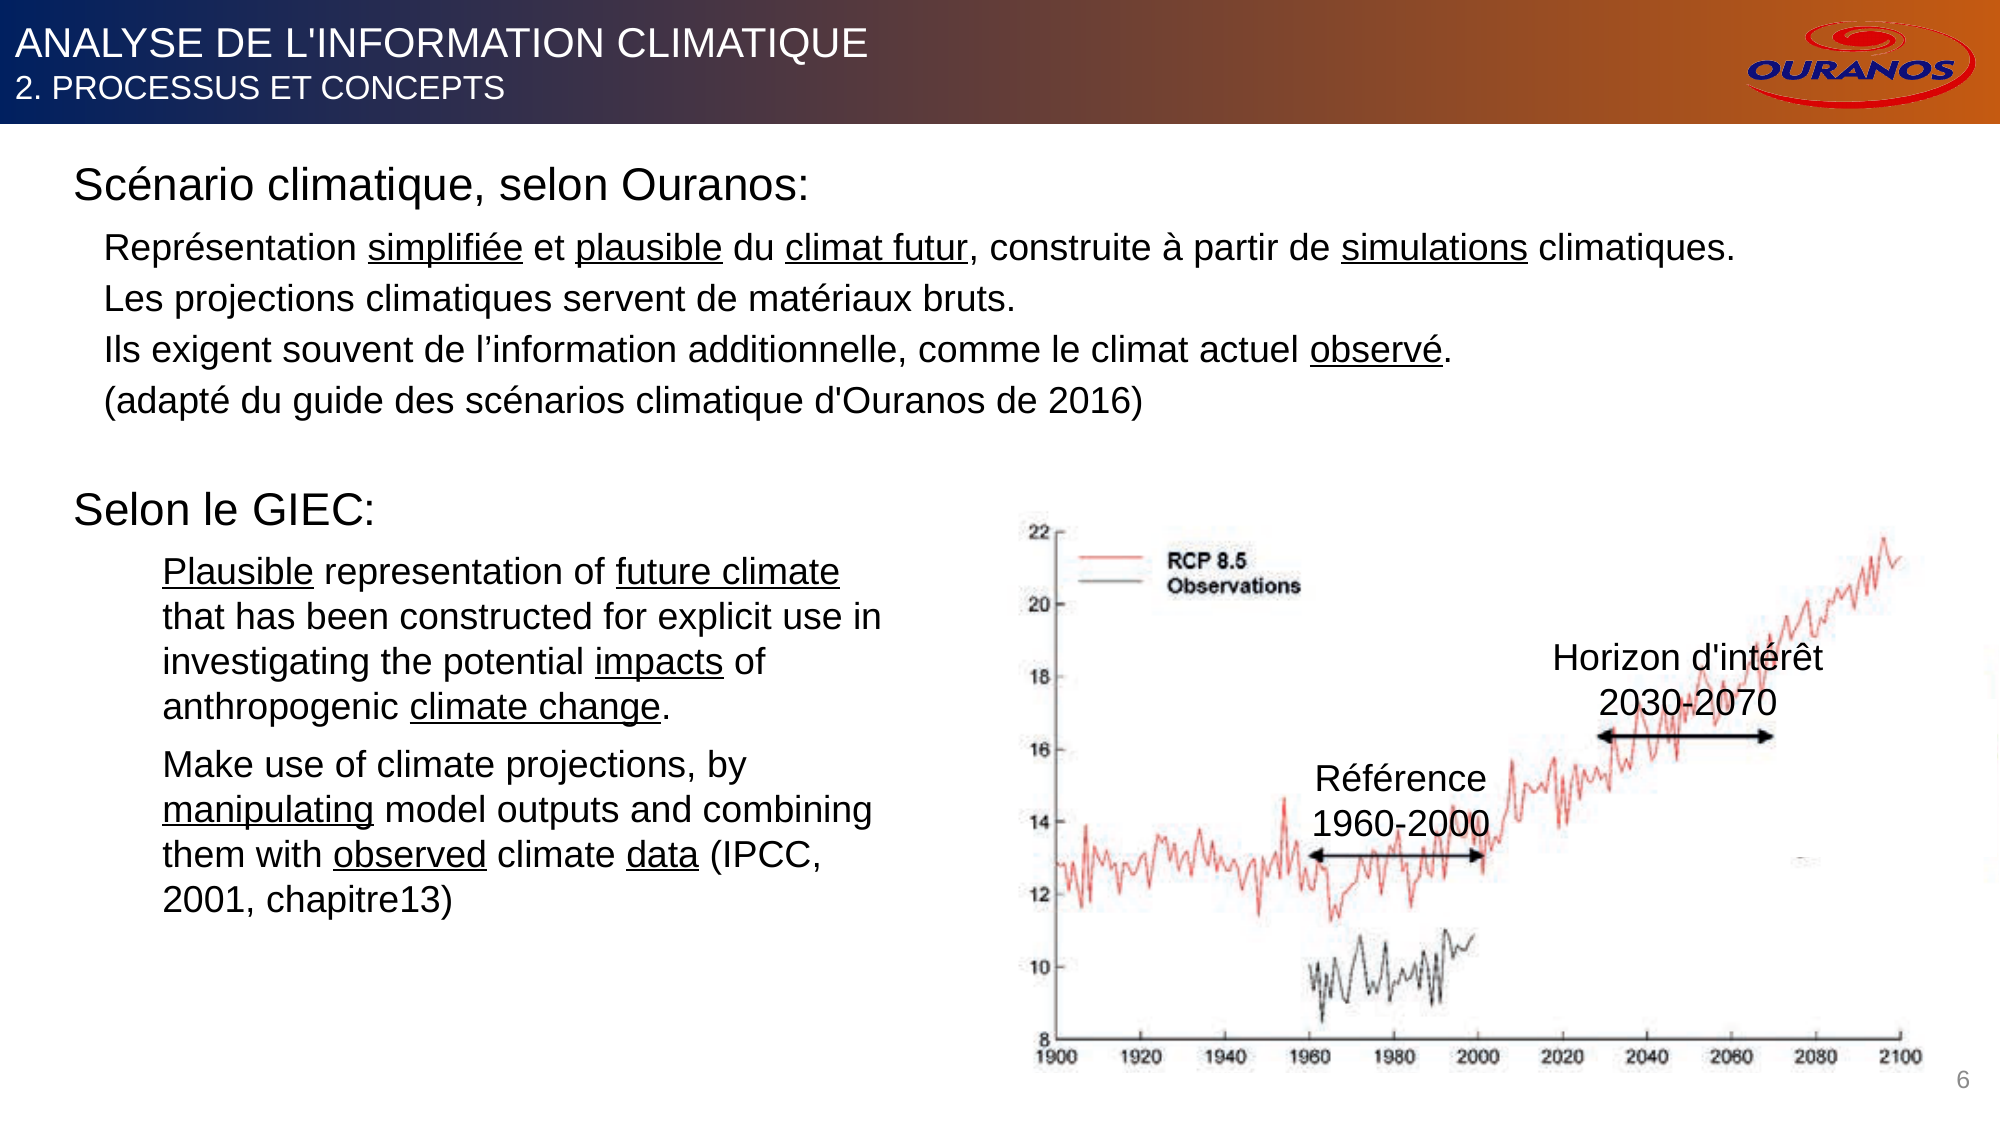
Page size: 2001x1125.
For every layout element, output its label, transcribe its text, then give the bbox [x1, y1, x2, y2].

text_box Selon le GIEC: Plausible representation of future climate that has been constructed for explicit use in investigating the potential impacts of anthropogenic climate change. Make use of climate projections, by manipulating model outputs and combining them with observed climate data (IPCC, 2001, chapitre13) [59, 472, 920, 928]
text_box Scénario climatique, selon Ouranos: Représentation simplifiée et plausible du climat futur, construite à partir de simulations climatiques. Les projections climatiques servent de matériaux bruts. Ils exigent souvent de l’information additionnelle, comme le climat actuel observé. (adapté du guide des scénarios climatique d'Ouranos de 2016) [59, 147, 1941, 429]
picture [1741, 14, 1981, 117]
picture [1007, 488, 1999, 1073]
text_box ANALYSE DE L'INFORMATION CLIMATIQUE 2. Processus et concepts [0, 0, 2000, 124]
slide_number 6 [1535, 1073, 1986, 1109]
